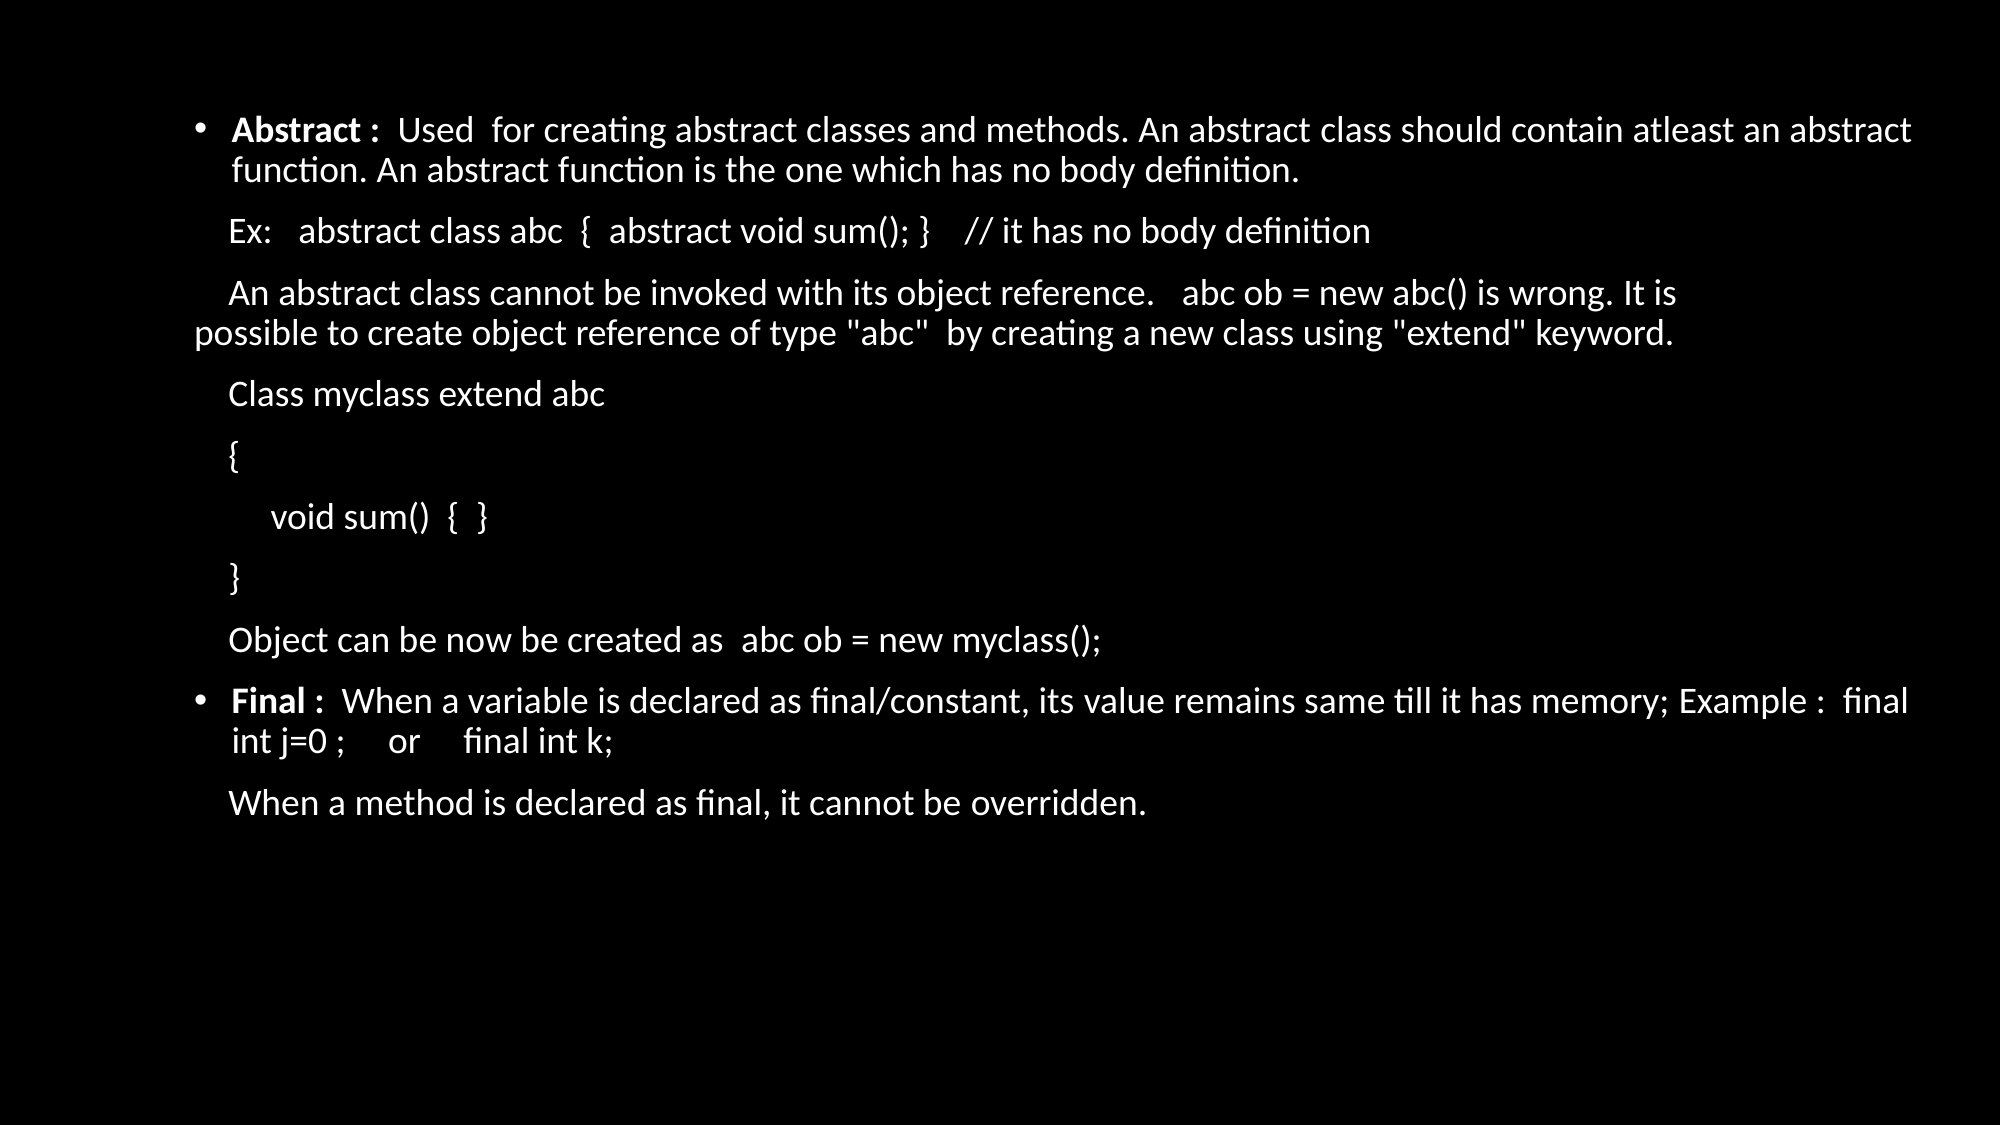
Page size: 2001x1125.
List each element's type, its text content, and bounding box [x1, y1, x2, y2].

list Abstract : Used for creating abstract classes and methods. An abstract class should contain atleast an abstract function. An abstract function is the one which has no body definition. Ex: abstract class abc { abstract void sum(); } // it has no body definition An abstract class cannot be invoked with its object reference. abc ob = new abc() is wrong. It is possible to create object reference of type "abc" by creating a new class using "extend" keyword. Class myclass extend abc { void sum() { } } Object can be now be created as abc ob = new myclass(); Final : When a variable is declared as final/constant, its value remains same till it has memory; Example : final int j=0 ; or final int k; When a method is declared as final, it cannot be overridden. [179, 102, 1964, 1125]
